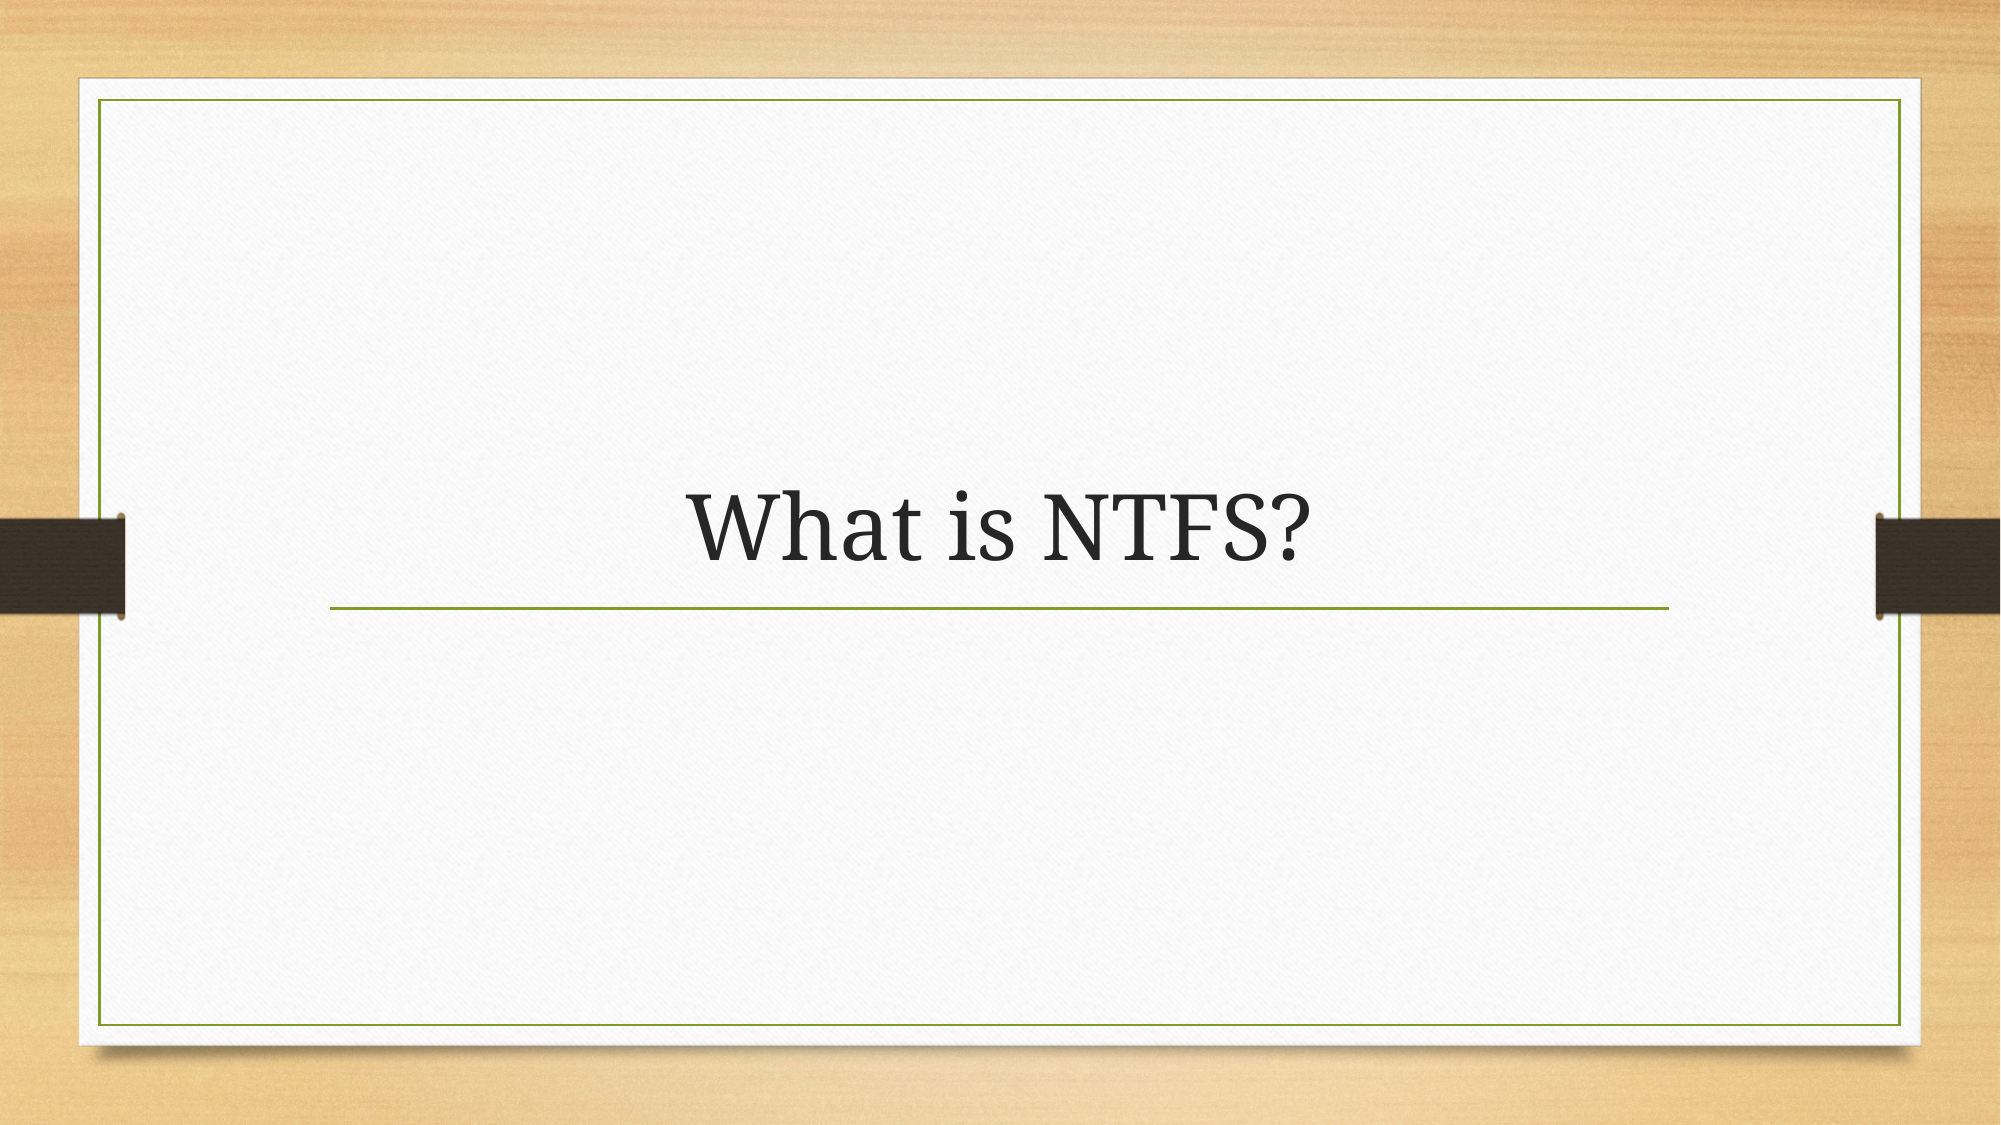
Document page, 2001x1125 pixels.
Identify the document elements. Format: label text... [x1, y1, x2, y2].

title What is NTFS? [330, 287, 1669, 587]
picture [0, 0, 2001, 1125]
